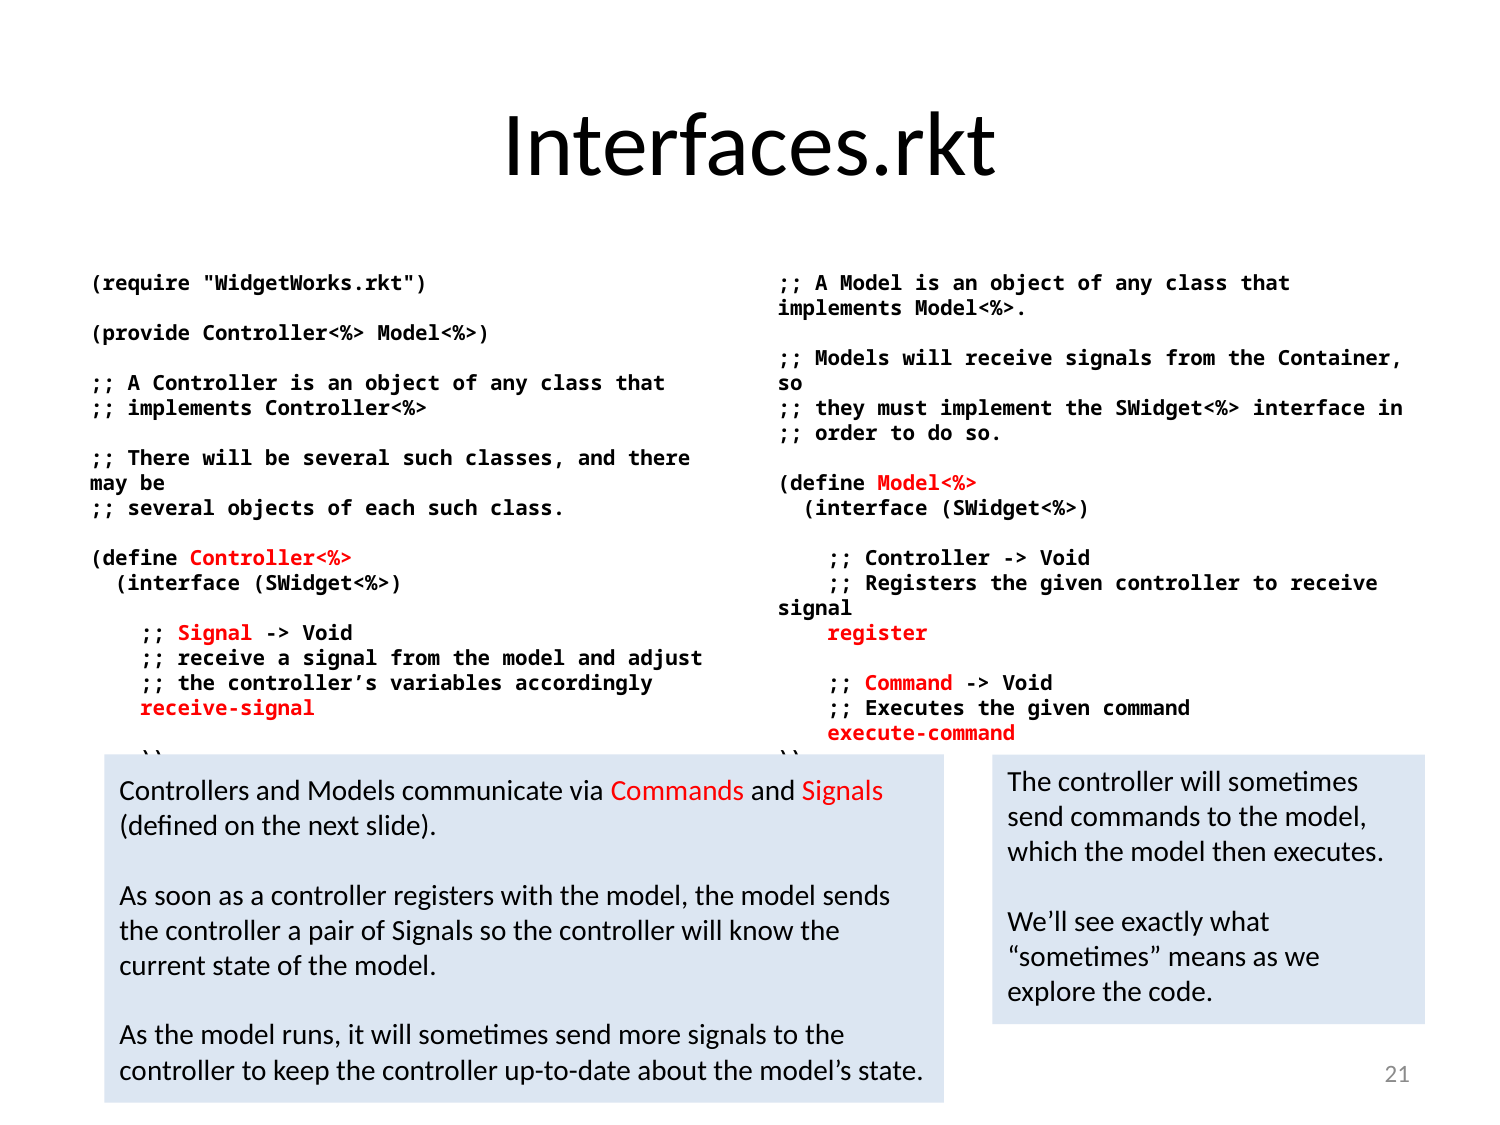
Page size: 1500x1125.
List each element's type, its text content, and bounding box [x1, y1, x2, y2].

slide_number 21 [1074, 1042, 1425, 1103]
text_box Controllers and Models communicate via Commands and Signals (defined on the next slide). As soon as a controller registers with the model, the model sends the controller a pair of Signals so the controller will know the current state of the model. As the model runs, it will sometimes send more signals to the controller to keep the controller up-to-date about the model’s state. [102, 752, 946, 1105]
list (require "WidgetWorks.rkt") (provide Controller<%> Model<%>) ;; A Controller is an object of any class that ;; implements Controller<%> ;; There will be several such classes, and there may be ;; several objects of each such class. (define Controller<%> (interface (SWidget<%>) ;; Signal -> Void ;; receive a signal from the model and adjust ;; the controller’s variables accordingly receive-signal )) [75, 262, 738, 1005]
text_box The controller will sometimes send commands to the model, which the model then executes. We’ll see exactly what “sometimes” means as we explore the code. [990, 752, 1427, 1026]
title Interfaces.rkt [75, 45, 1425, 233]
list ;; A Model is an object of any class that implements Model<%>. ;; Models will receive signals from the Container, so ;; they must implement the SWidget<%> interface in ;; order to do so. (define Model<%> (interface (SWidget<%>) ;; Controller -> Void ;; Registers the given controller to receive signal register ;; Command -> Void ;; Executes the given command execute-command )) [762, 262, 1425, 1005]
